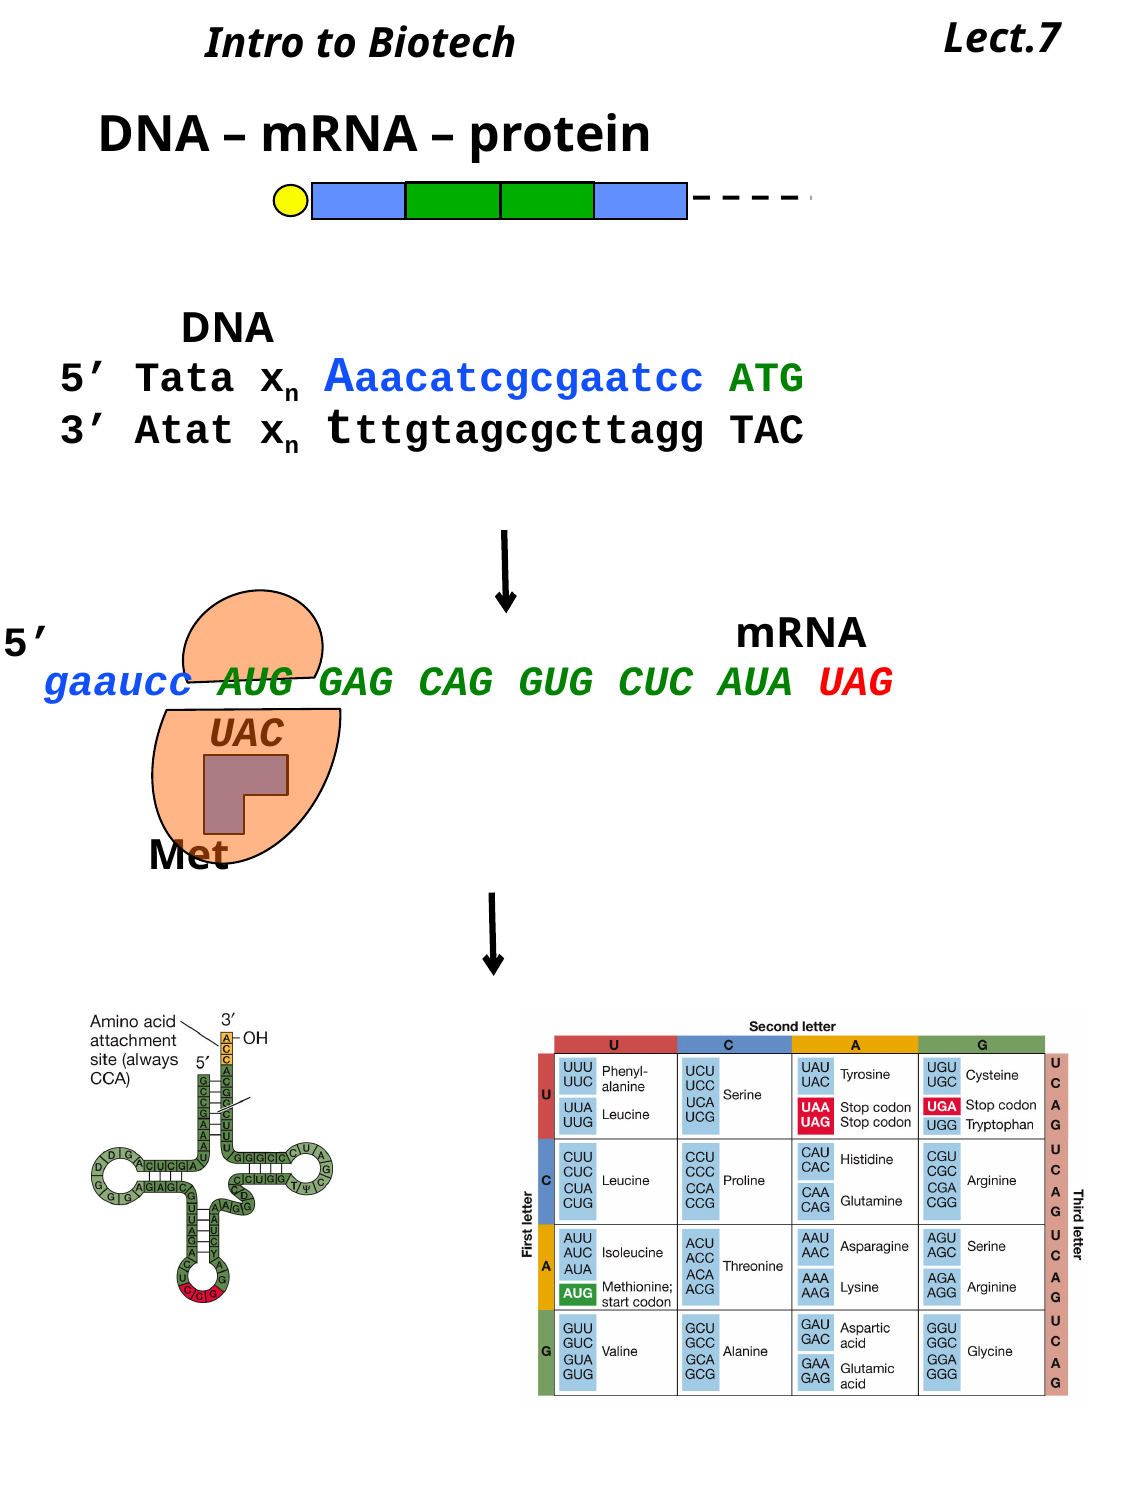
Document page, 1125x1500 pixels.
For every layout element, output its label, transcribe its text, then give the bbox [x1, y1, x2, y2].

picture [516, 1007, 1088, 1408]
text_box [87, 979, 371, 1322]
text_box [0, 529, 919, 977]
text_box Intro to Biotech [190, 8, 532, 74]
text_box Lect.7 [928, 3, 1076, 69]
text_box DNA [165, 292, 289, 358]
text_box DNA – mRNA – protein [82, 93, 668, 169]
text_box 5’ Tata xn Aaacatcgcgaatcc ATG [44, 334, 820, 386]
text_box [273, 182, 812, 220]
text_box 3’ Atat xn tttgtagcgcttagg TAC [44, 386, 820, 467]
